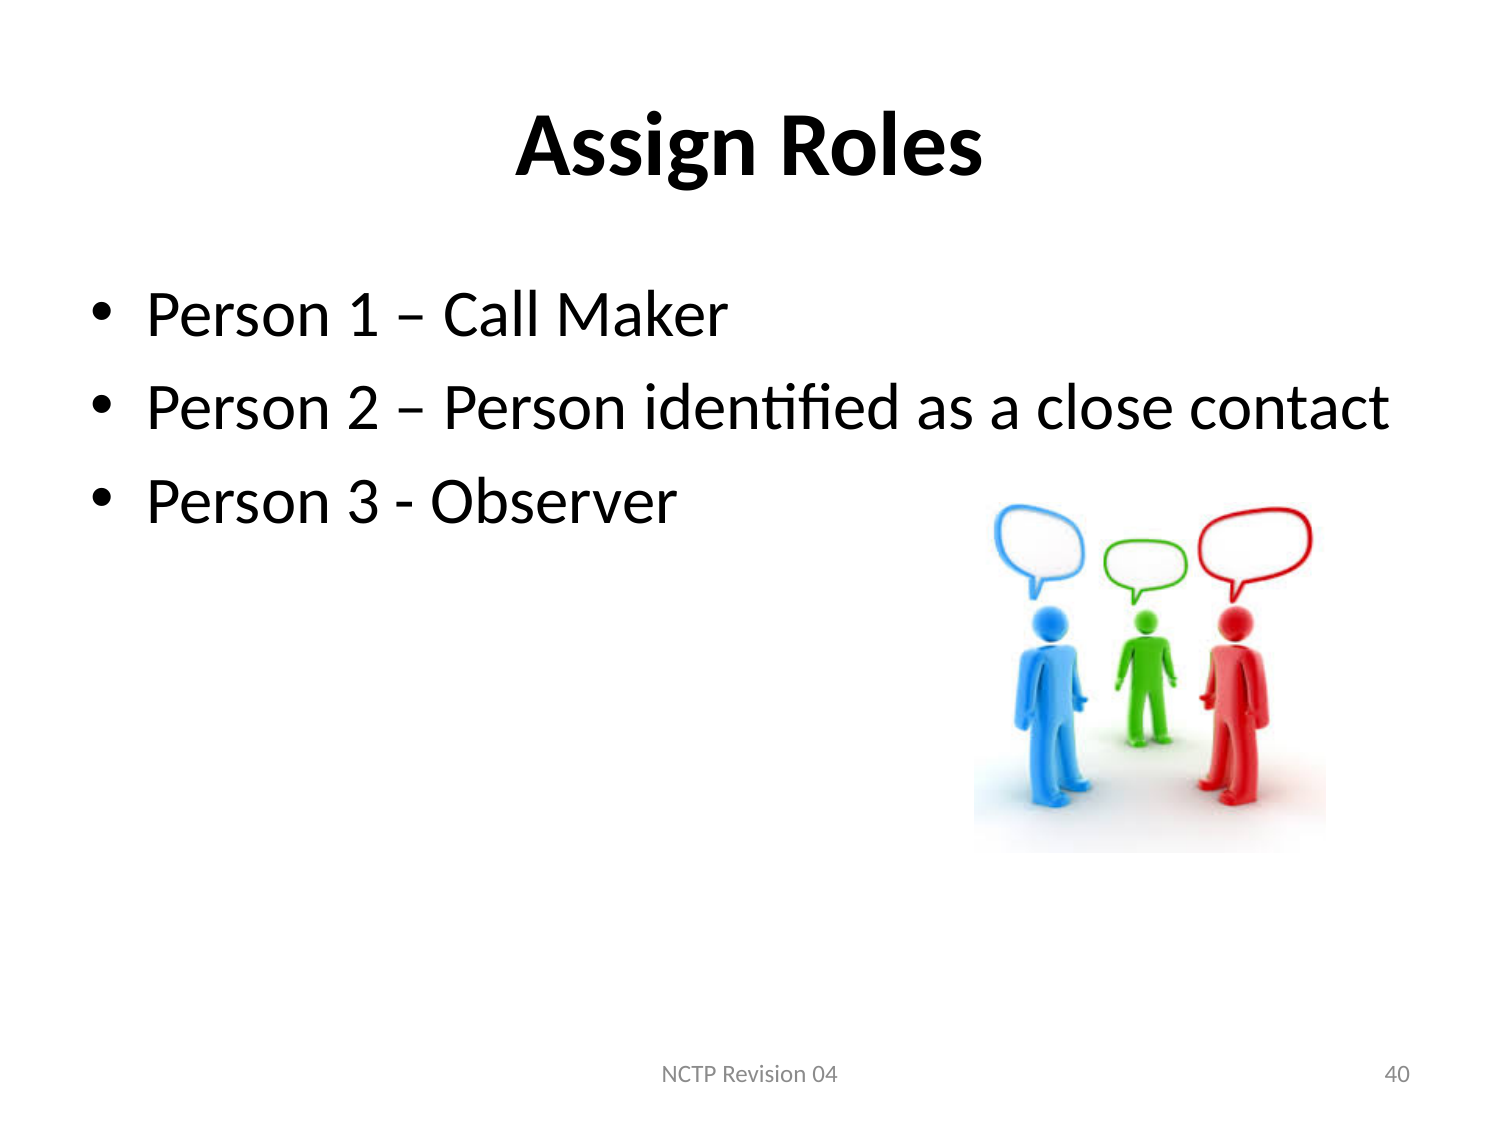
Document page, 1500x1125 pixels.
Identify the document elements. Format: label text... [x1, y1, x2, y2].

footer NCTP Revision 04 [512, 1042, 988, 1103]
slide_number 40 [1074, 1042, 1425, 1103]
title Assign Roles [75, 45, 1425, 233]
picture [974, 501, 1327, 853]
list Person 1 – Call Maker Person 2 – Person identified as a close contact Person 3 - Observer [75, 262, 1425, 1005]
